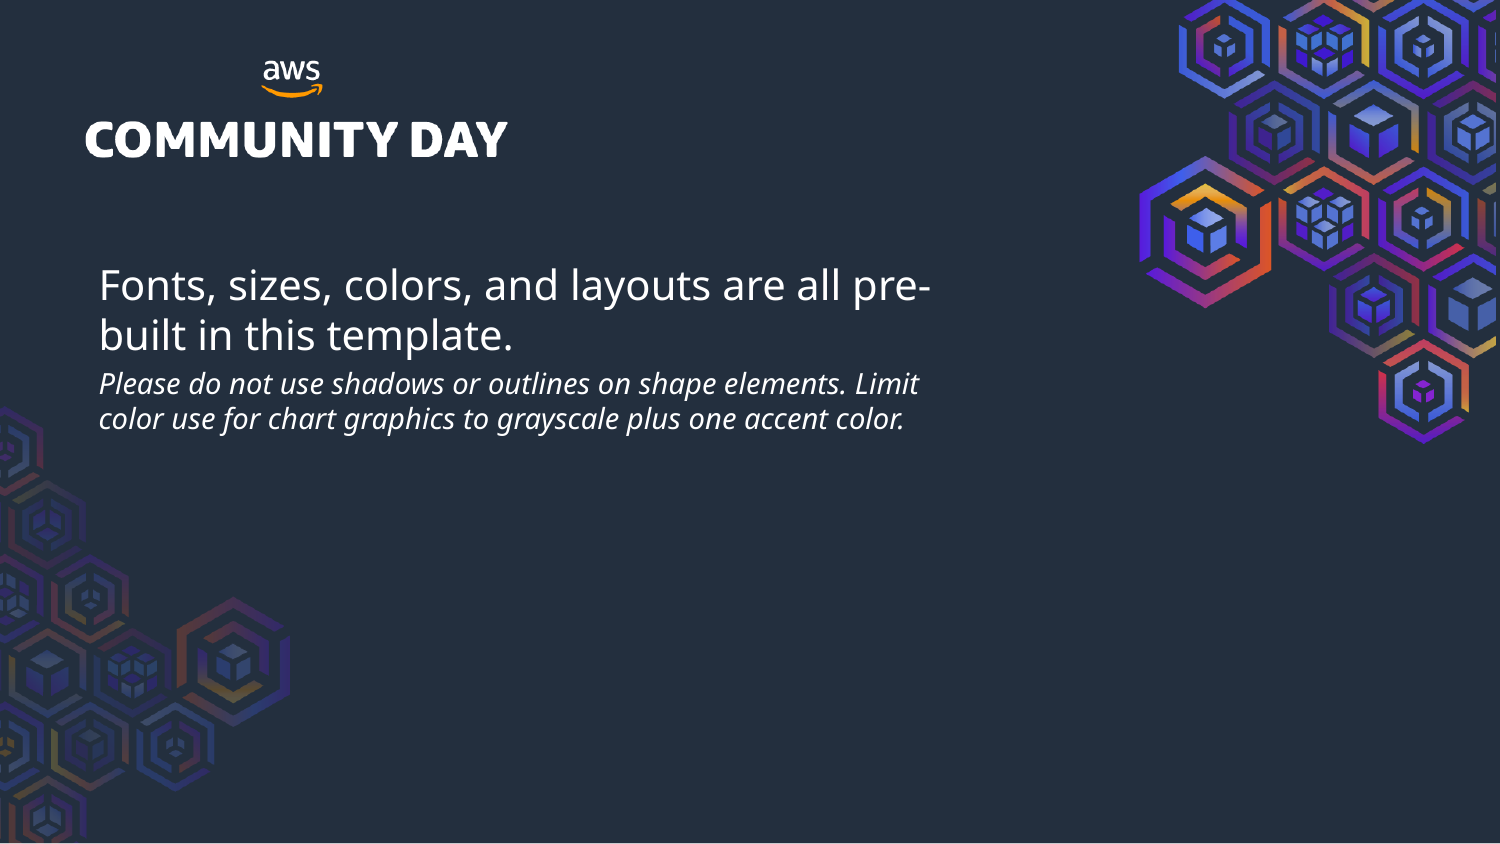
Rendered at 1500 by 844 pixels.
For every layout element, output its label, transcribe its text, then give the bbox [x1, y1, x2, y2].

picture [0, 0, 1500, 844]
list Fonts, sizes, colors, and layouts are all pre-built in this template. Please do not use shadows or outlines on shape elements. Limit color use for chart graphics to grayscale plus one accent color. [83, 251, 999, 762]
